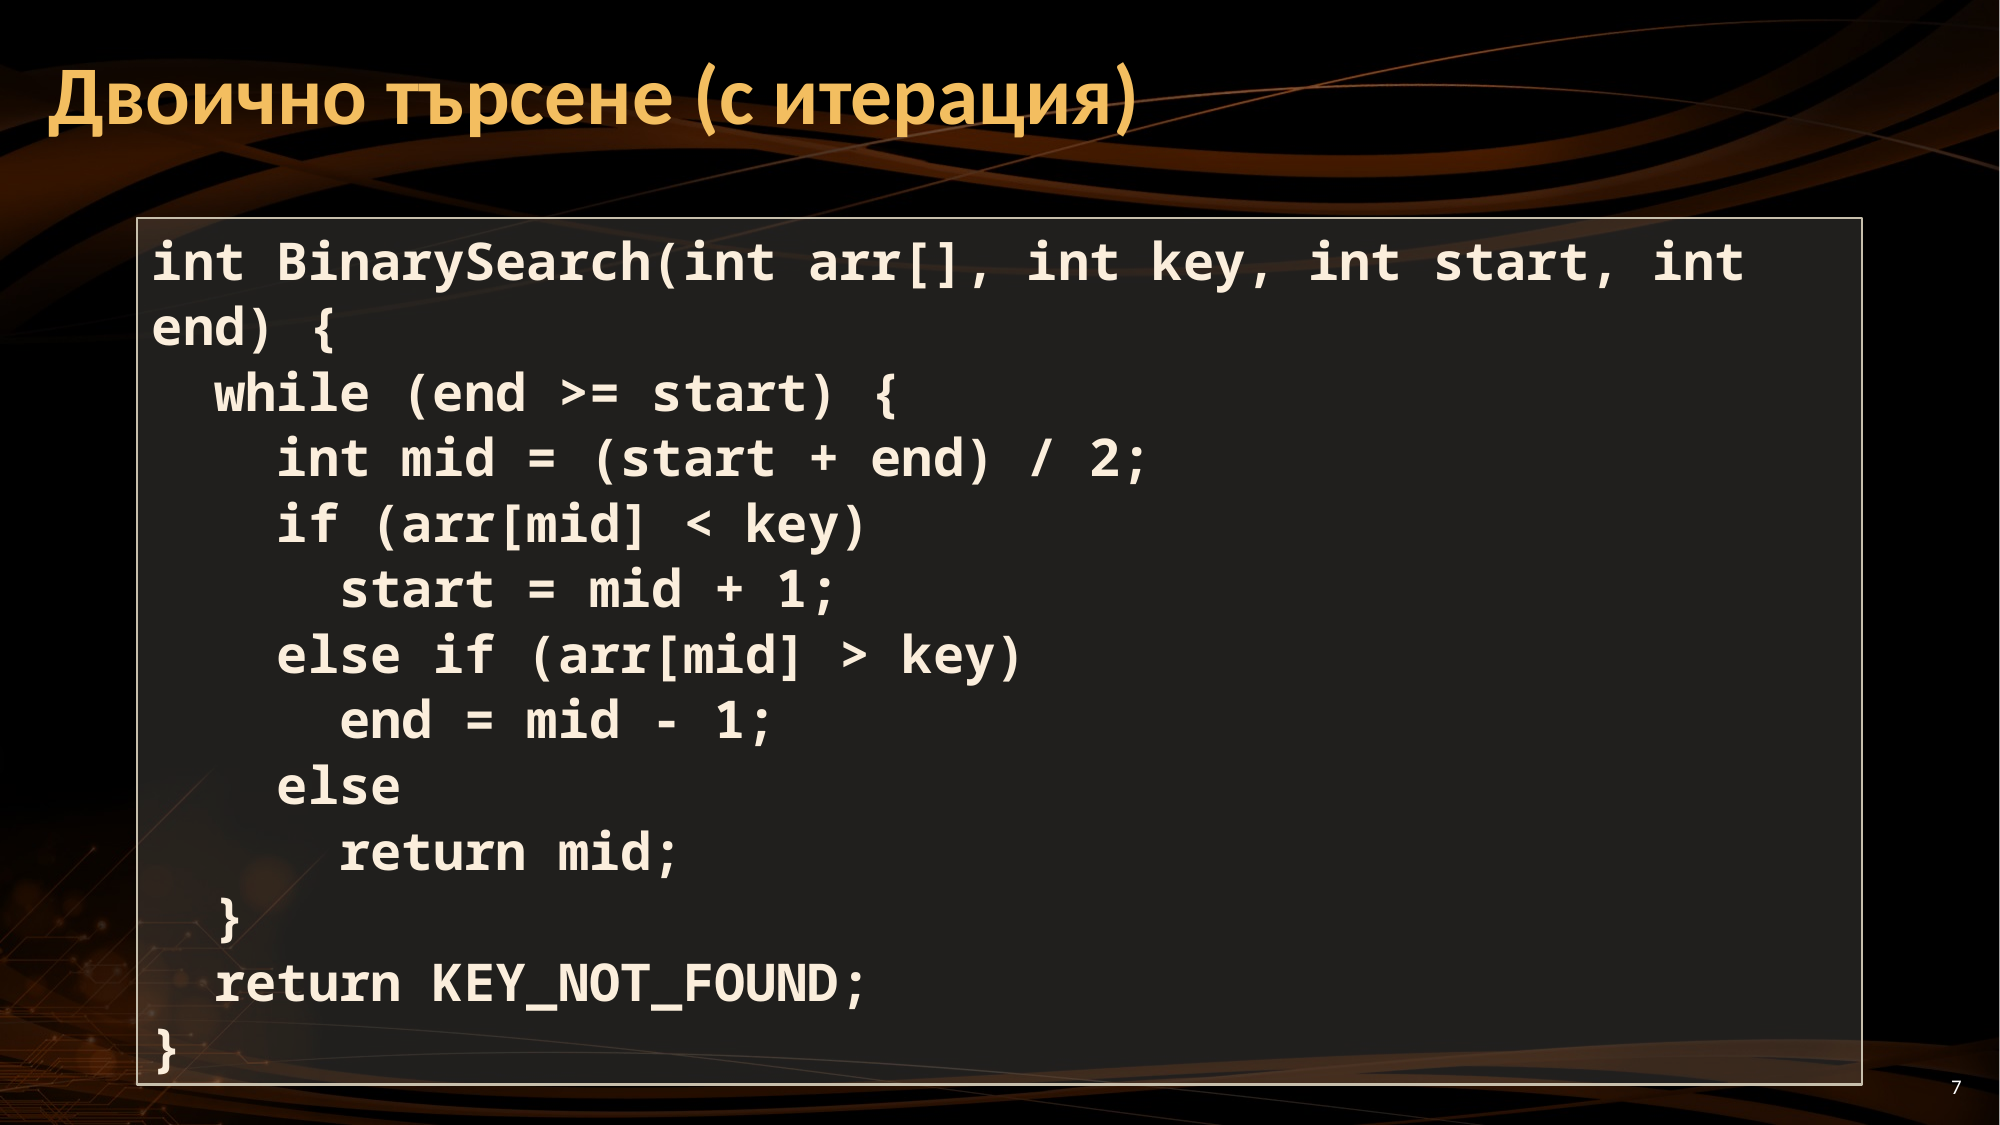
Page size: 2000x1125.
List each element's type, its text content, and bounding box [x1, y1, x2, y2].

slide_number 7 [1897, 1070, 1968, 1103]
picture [0, 0, 2000, 1125]
text_box int BinarySearch(int arr[], int key, int start, int end) { while (end >= start) { int mid = (start + end) / 2; if (arr[mid] < key) start = mid + 1; else if (arr[mid] > key) end = mid - 1; else return mid; } return KEY_NOT_FOUND; } [137, 217, 1863, 1085]
title Двоично търсене (с итерация) [30, 6, 1602, 189]
